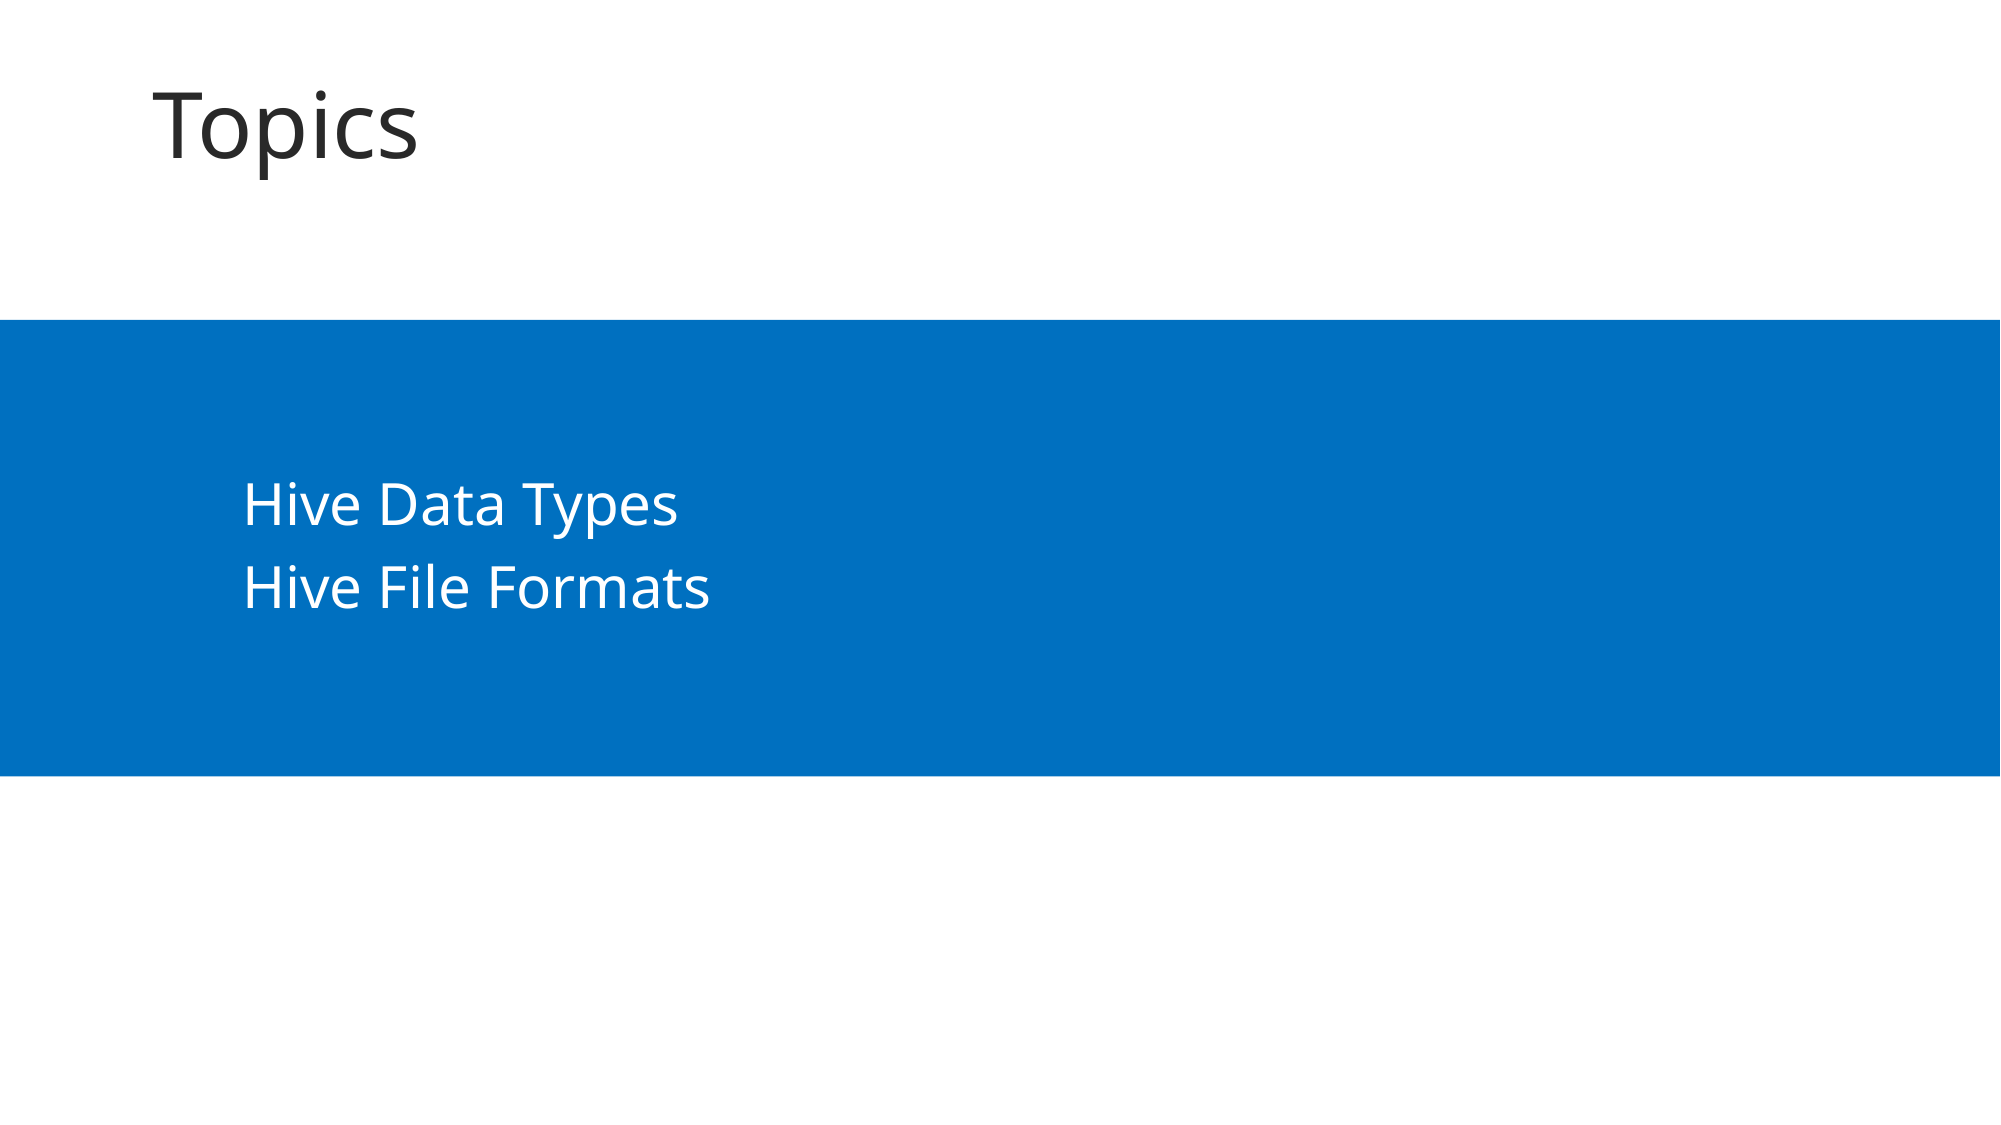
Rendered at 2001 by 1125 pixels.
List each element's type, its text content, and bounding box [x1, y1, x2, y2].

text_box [0, 319, 2000, 777]
text_box Topics [138, 59, 771, 185]
